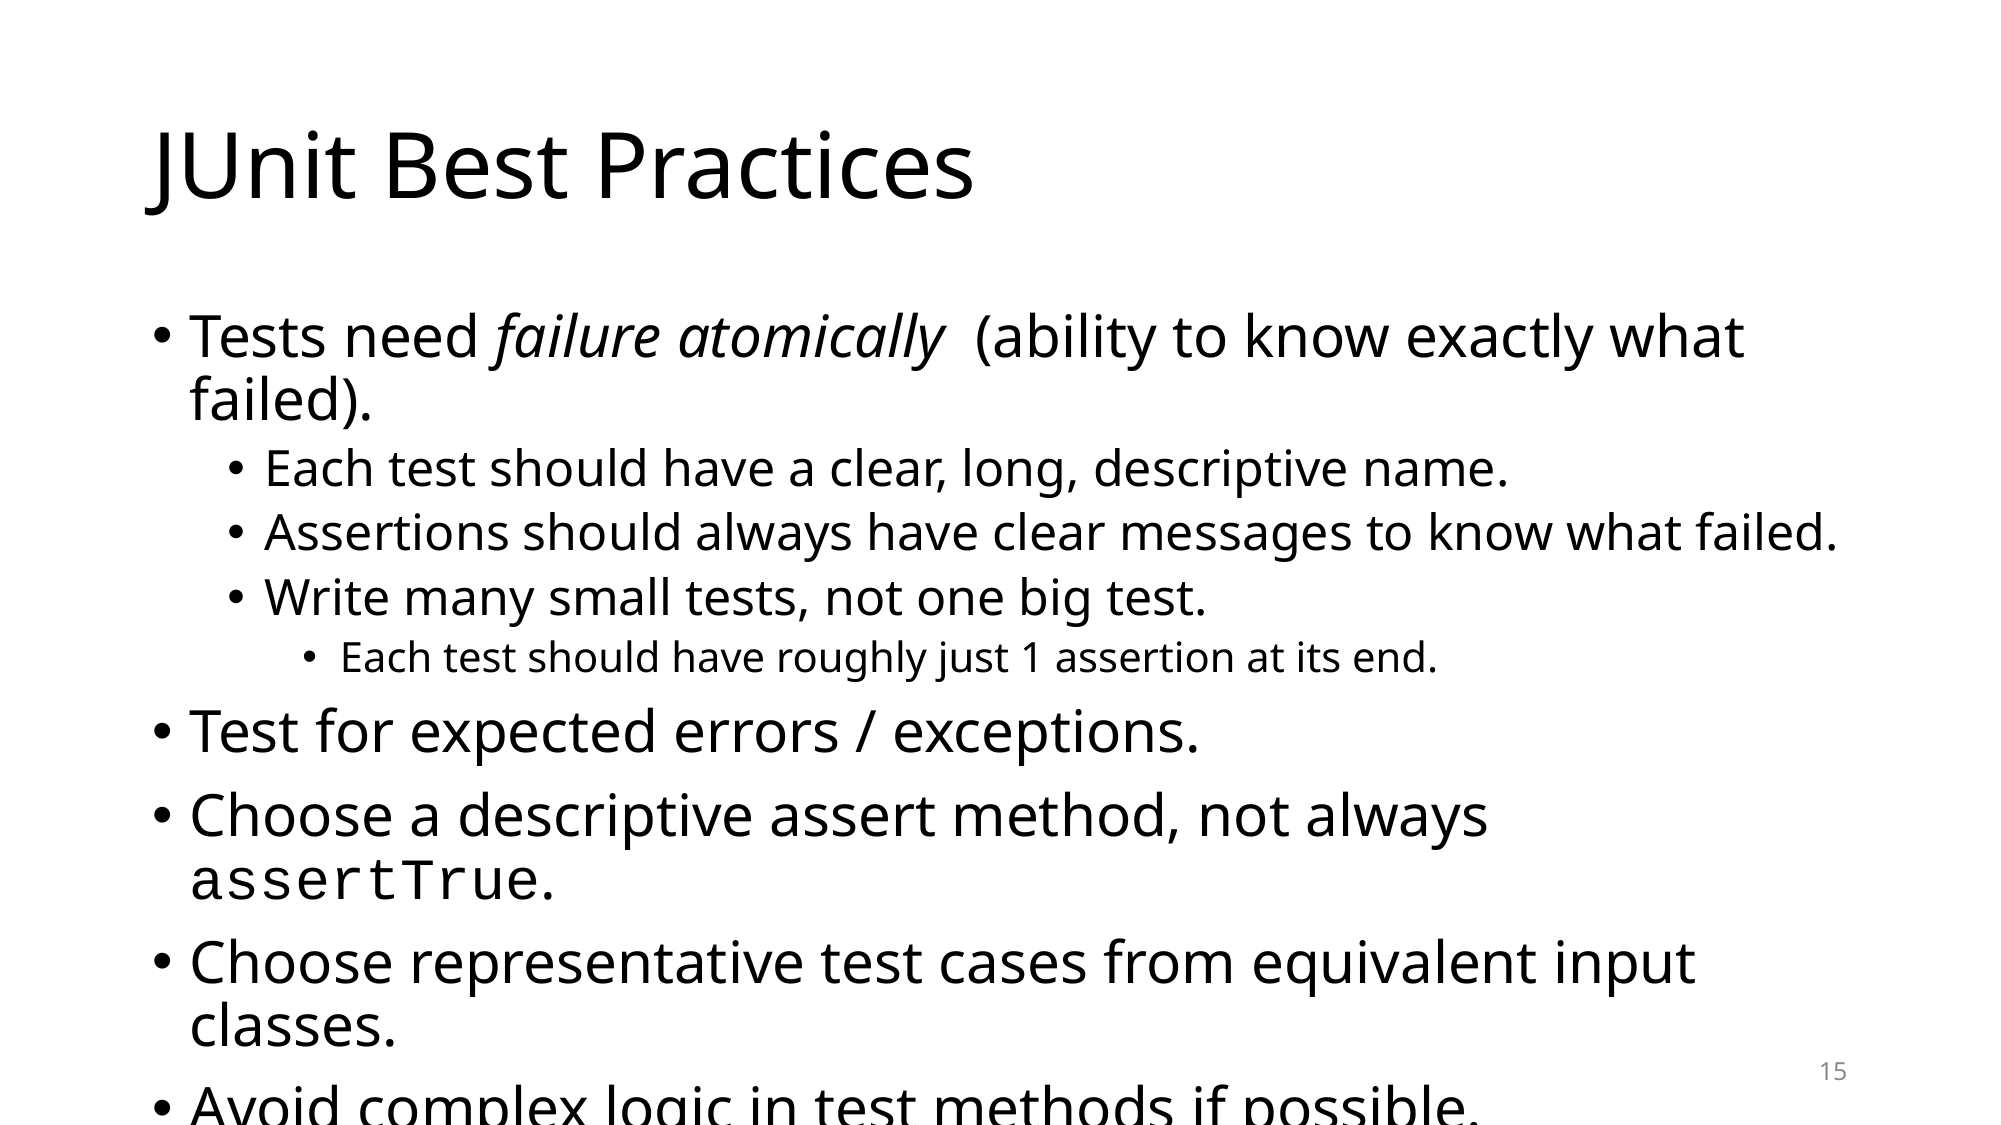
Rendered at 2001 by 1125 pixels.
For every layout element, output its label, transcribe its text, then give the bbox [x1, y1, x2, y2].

list Tests need failure atomically (ability to know exactly what failed). Each test should have a clear, long, descriptive name. Assertions should always have clear messages to know what failed. Write many small tests, not one big test. Each test should have roughly just 1 assertion at its end. Test for expected errors / exceptions. Choose a descriptive assert method, not always assertTrue. Choose representative test cases from equivalent input classes. Avoid complex logic in test methods if possible. [137, 299, 1863, 1014]
title JUnit Best Practices [137, 59, 1863, 278]
slide_number 15 [1412, 1042, 1863, 1103]
